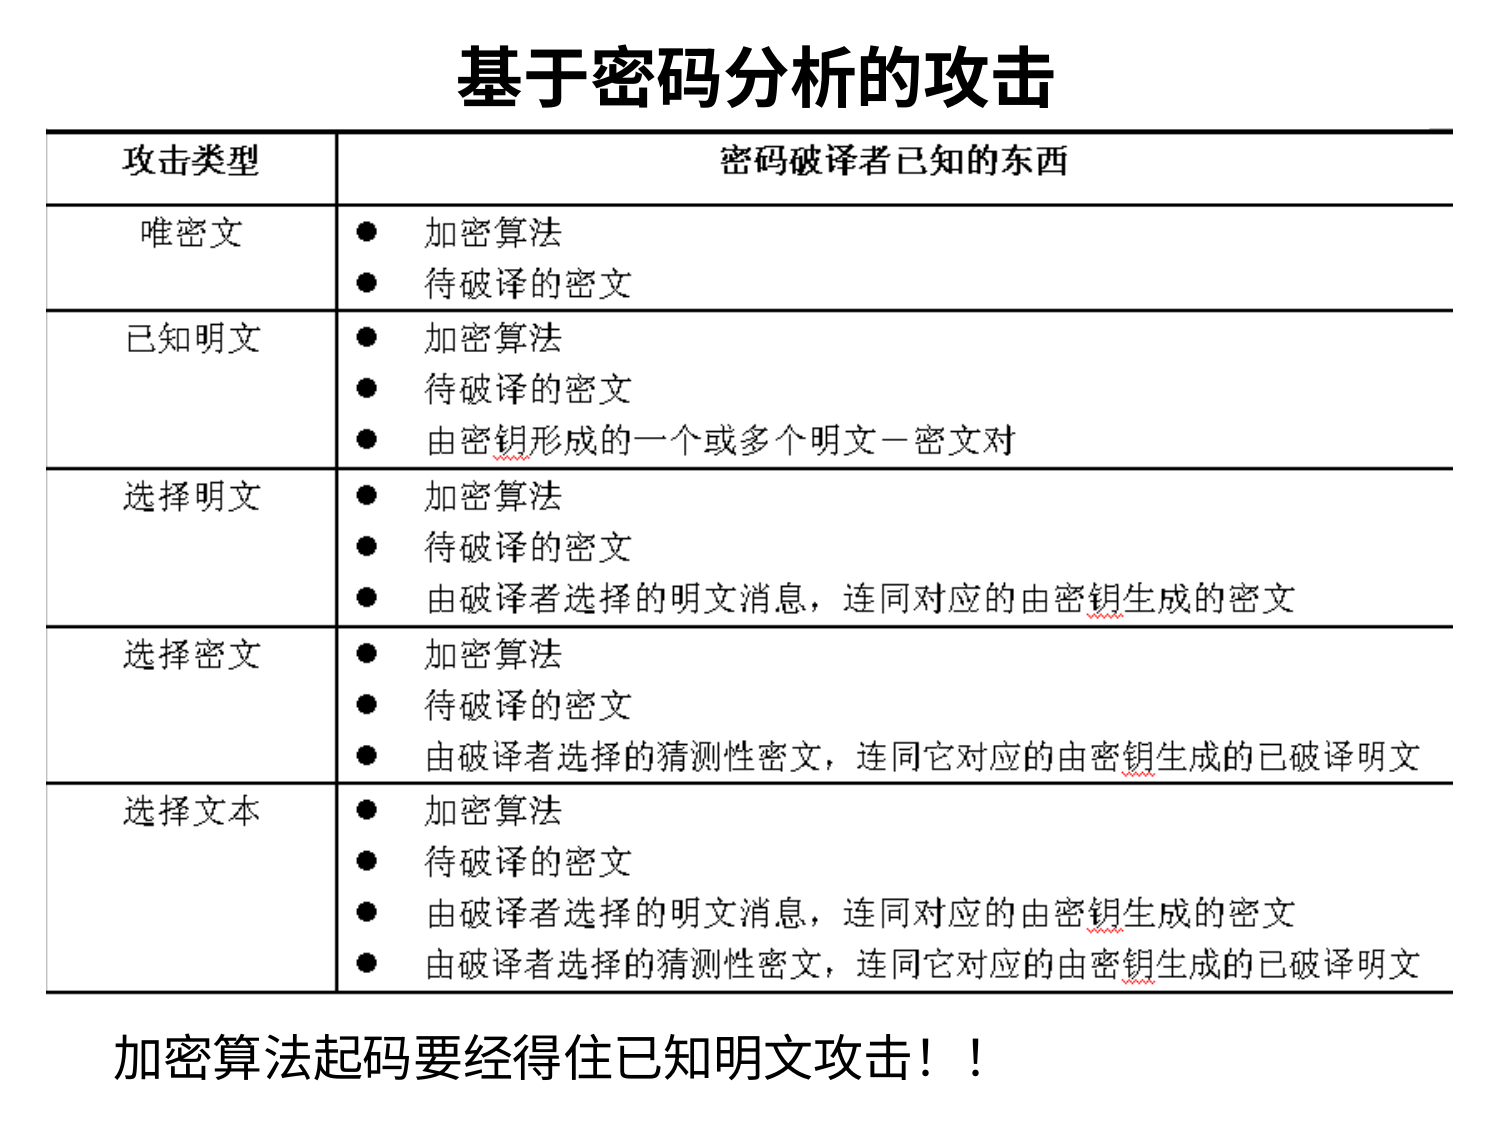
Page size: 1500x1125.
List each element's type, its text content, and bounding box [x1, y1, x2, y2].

title 基于密码分析的攻击 [82, 0, 1432, 127]
picture [46, 128, 1453, 997]
text_box 加密算法起码要经得住已知明文攻击！！ [98, 1019, 1029, 1095]
